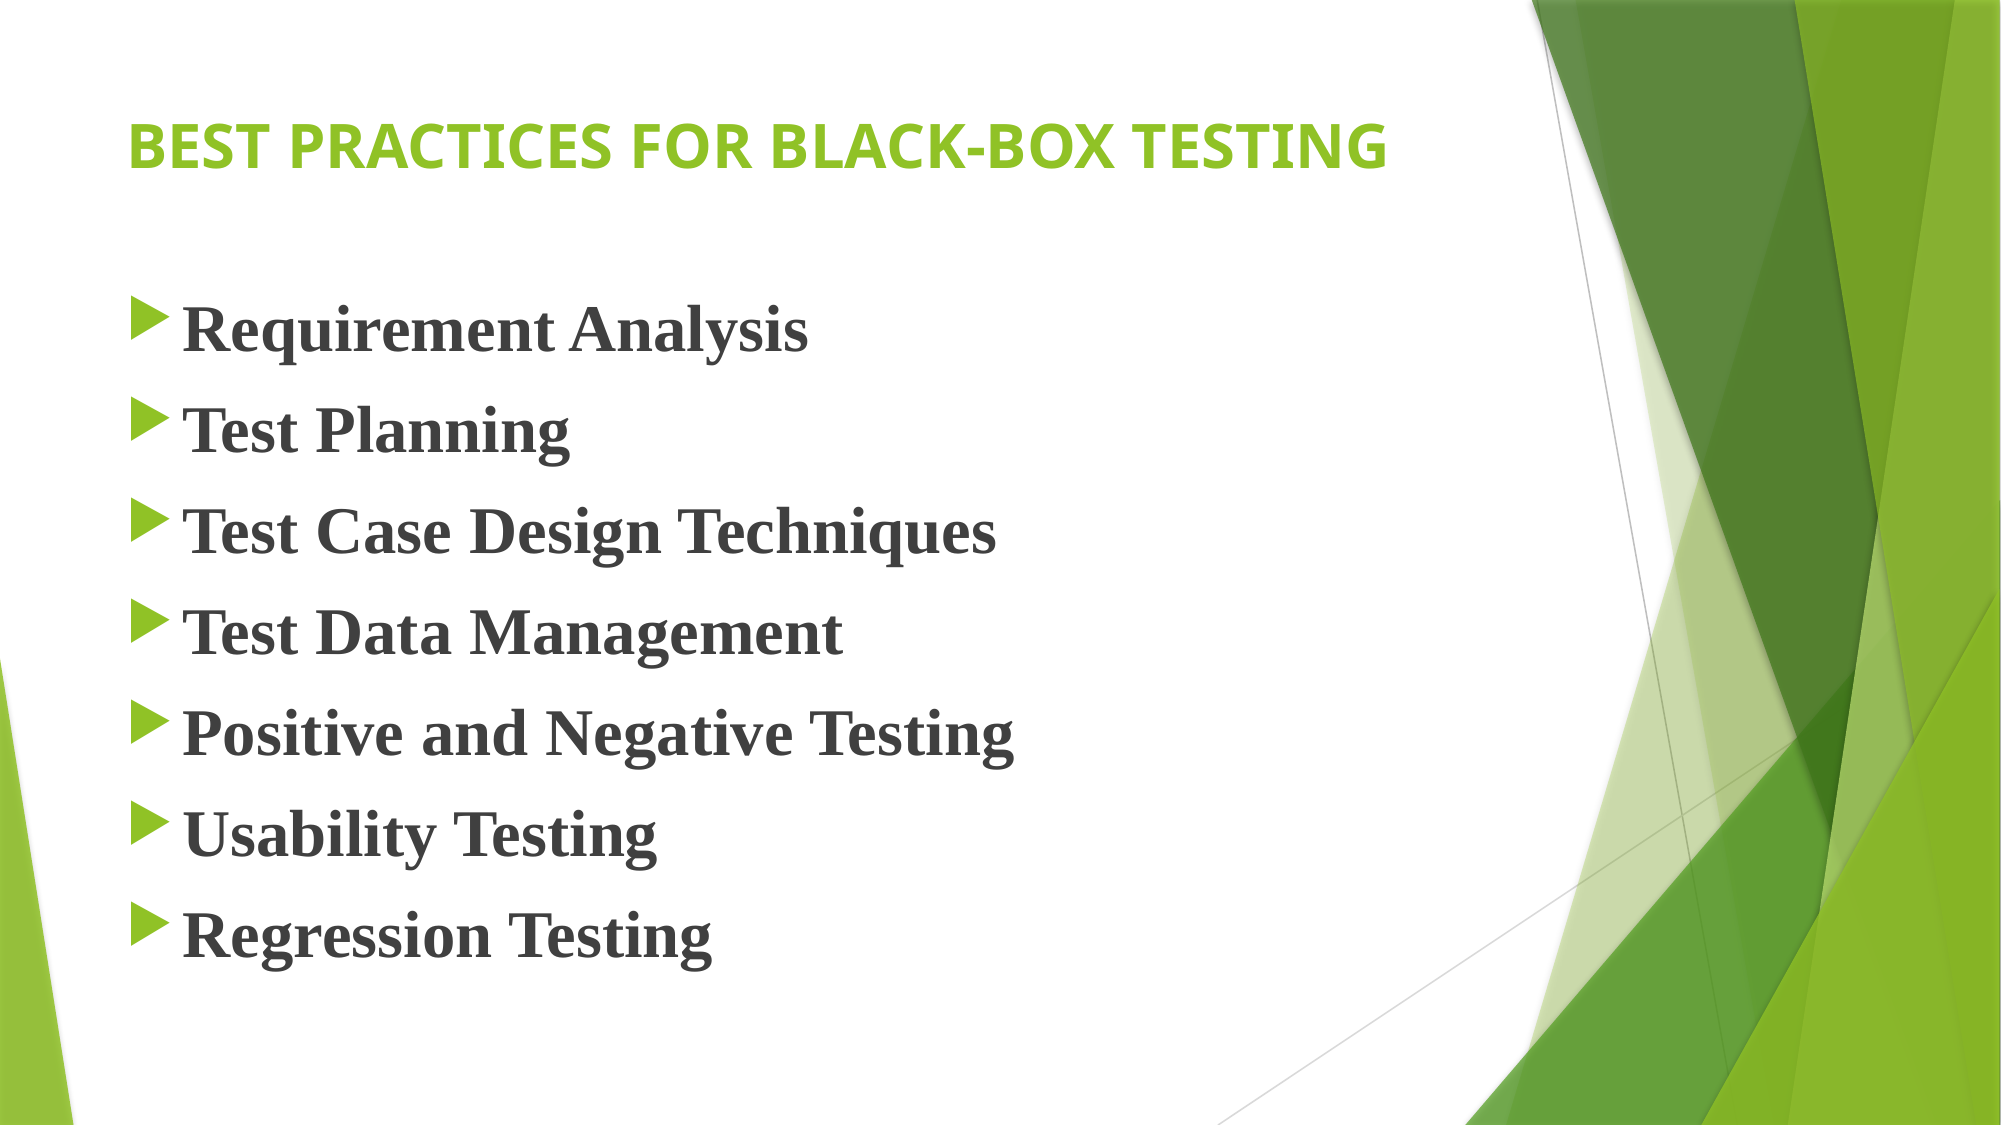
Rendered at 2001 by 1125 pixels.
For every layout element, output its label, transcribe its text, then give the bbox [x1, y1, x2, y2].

title BEST PRACTICES FOR BLACK-BOX TESTING [111, 99, 1522, 237]
list Requirement Analysis Test Planning Test Case Design Techniques Test Data Management Positive and Negative Testing Usability Testing Regression Testing [111, 277, 1935, 1084]
